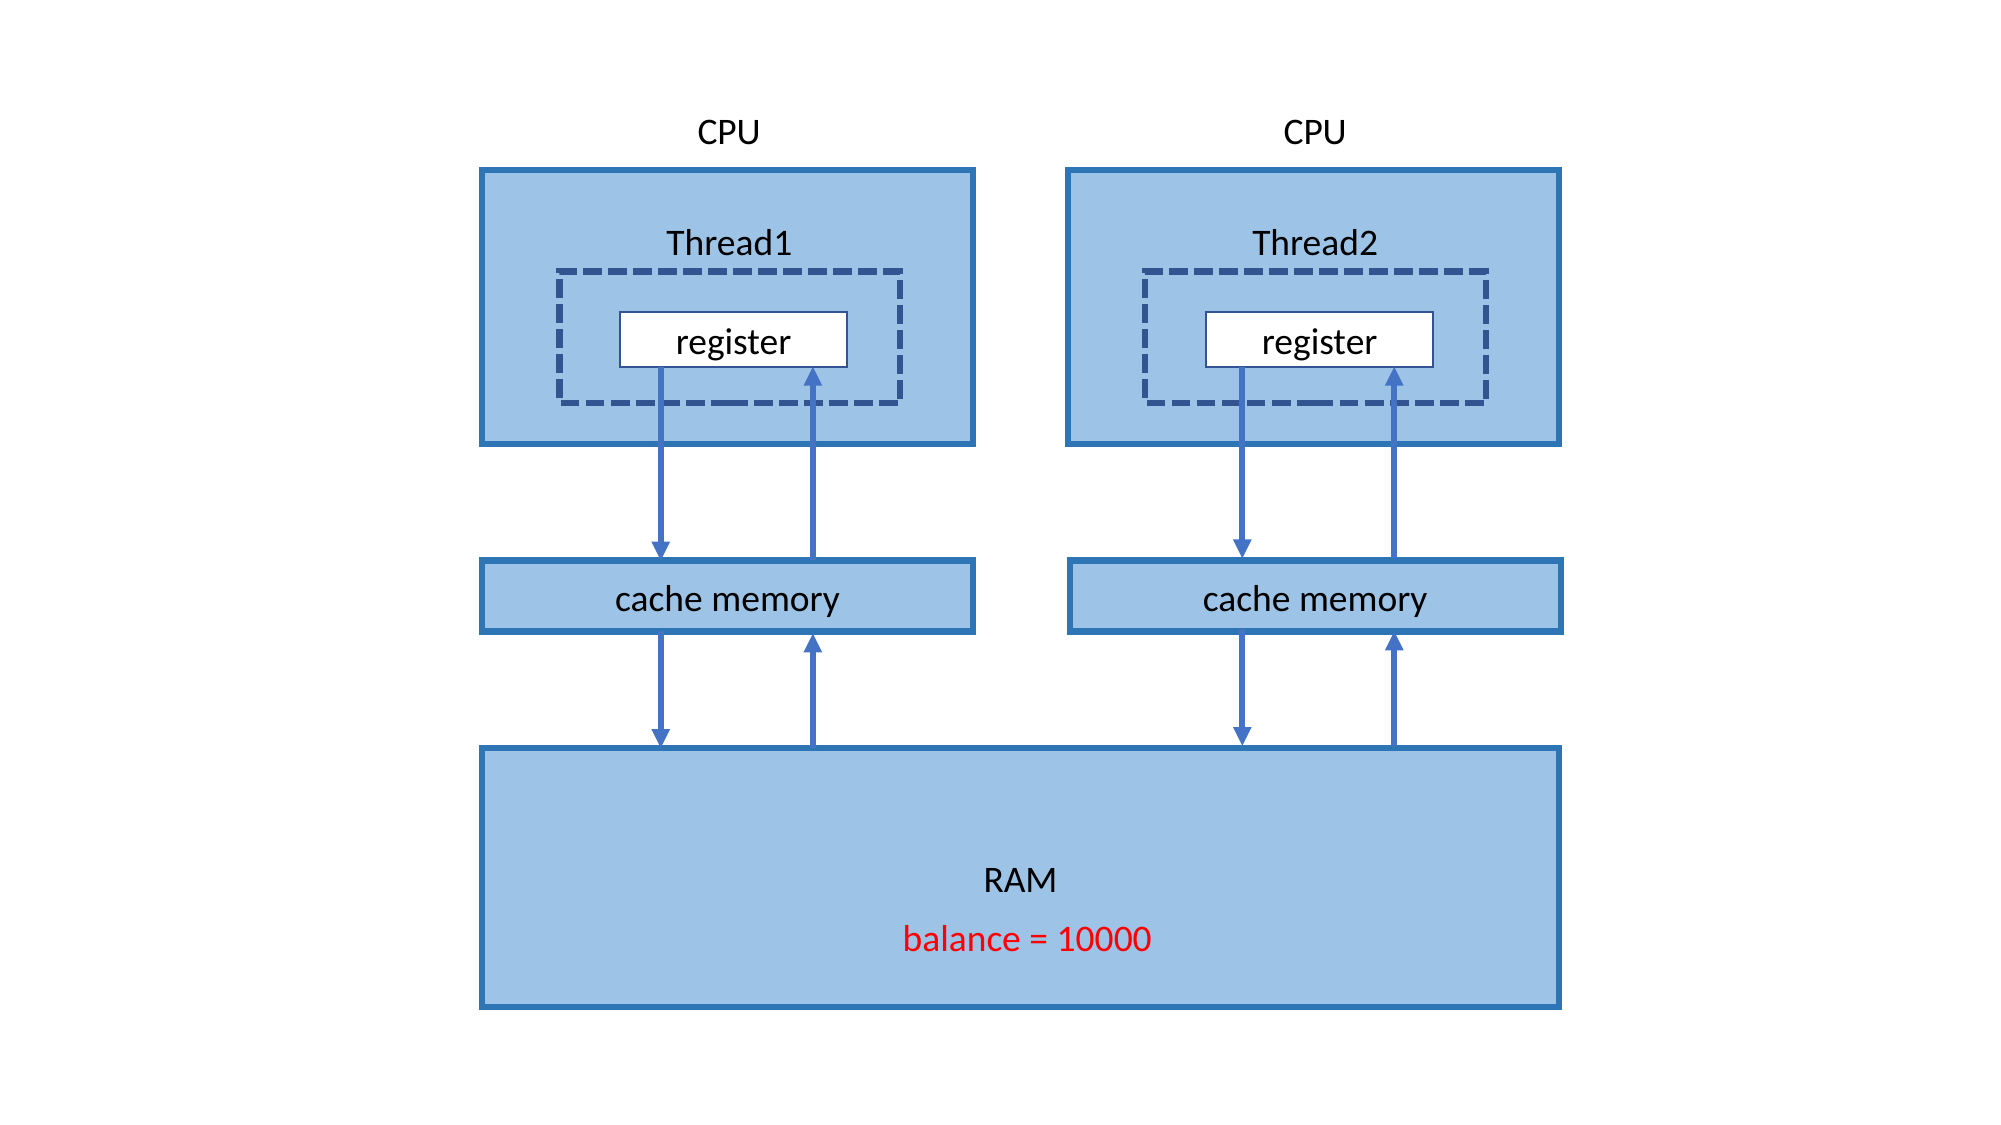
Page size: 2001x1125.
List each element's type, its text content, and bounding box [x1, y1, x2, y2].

text_box balance = 10000 [888, 906, 1167, 967]
text_box cache memory [1069, 559, 1562, 633]
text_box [1068, 99, 1559, 444]
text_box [482, 99, 973, 444]
text_box cache memory [481, 559, 974, 633]
text_box RAM [481, 747, 1560, 1008]
